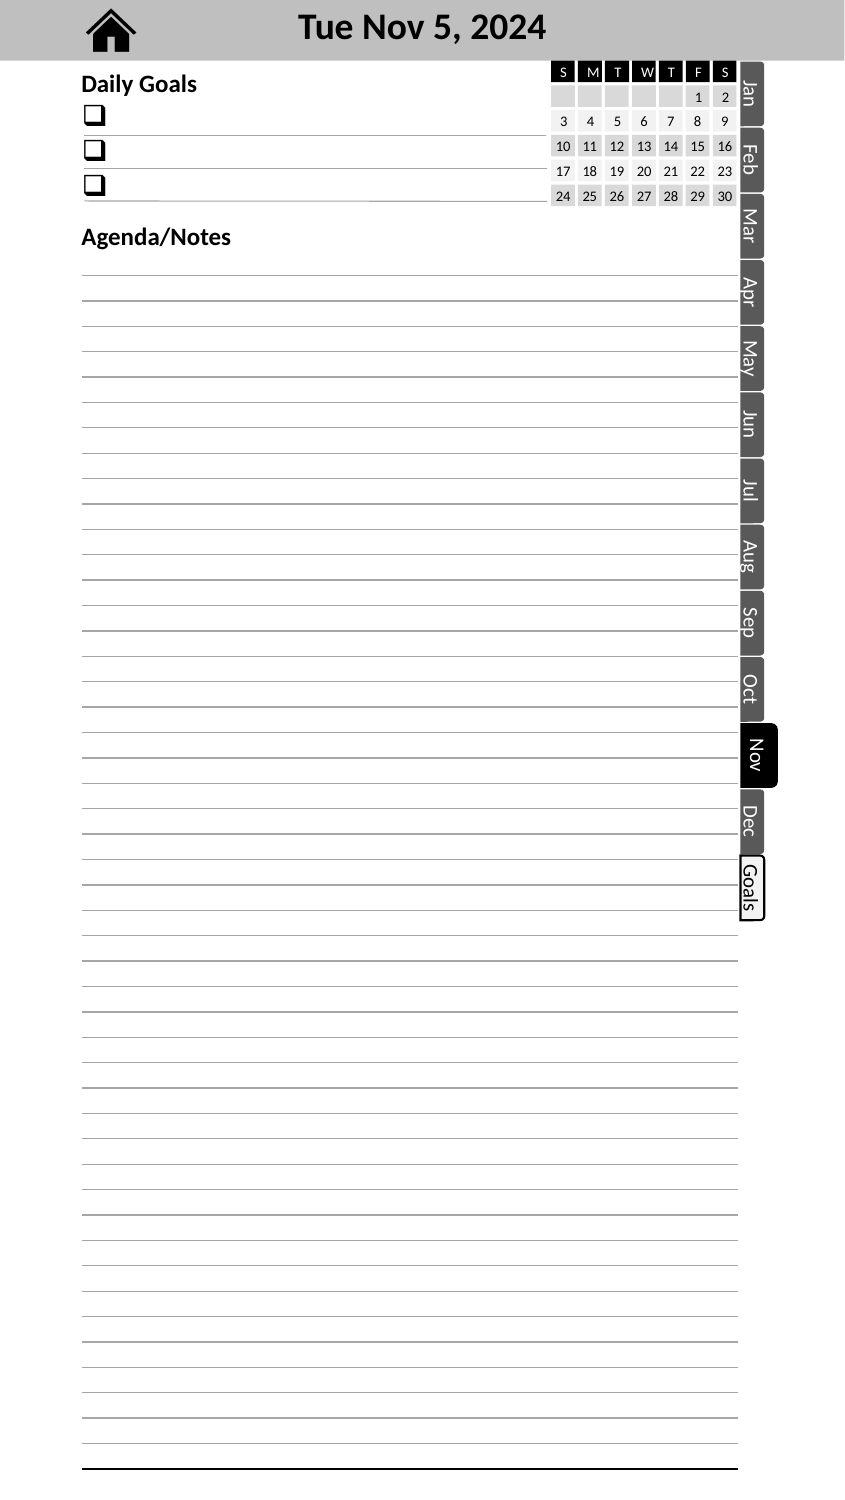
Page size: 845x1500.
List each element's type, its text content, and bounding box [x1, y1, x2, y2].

list Tue Nov 5, 2024 [190, 0, 655, 61]
picture [82, 1, 140, 59]
